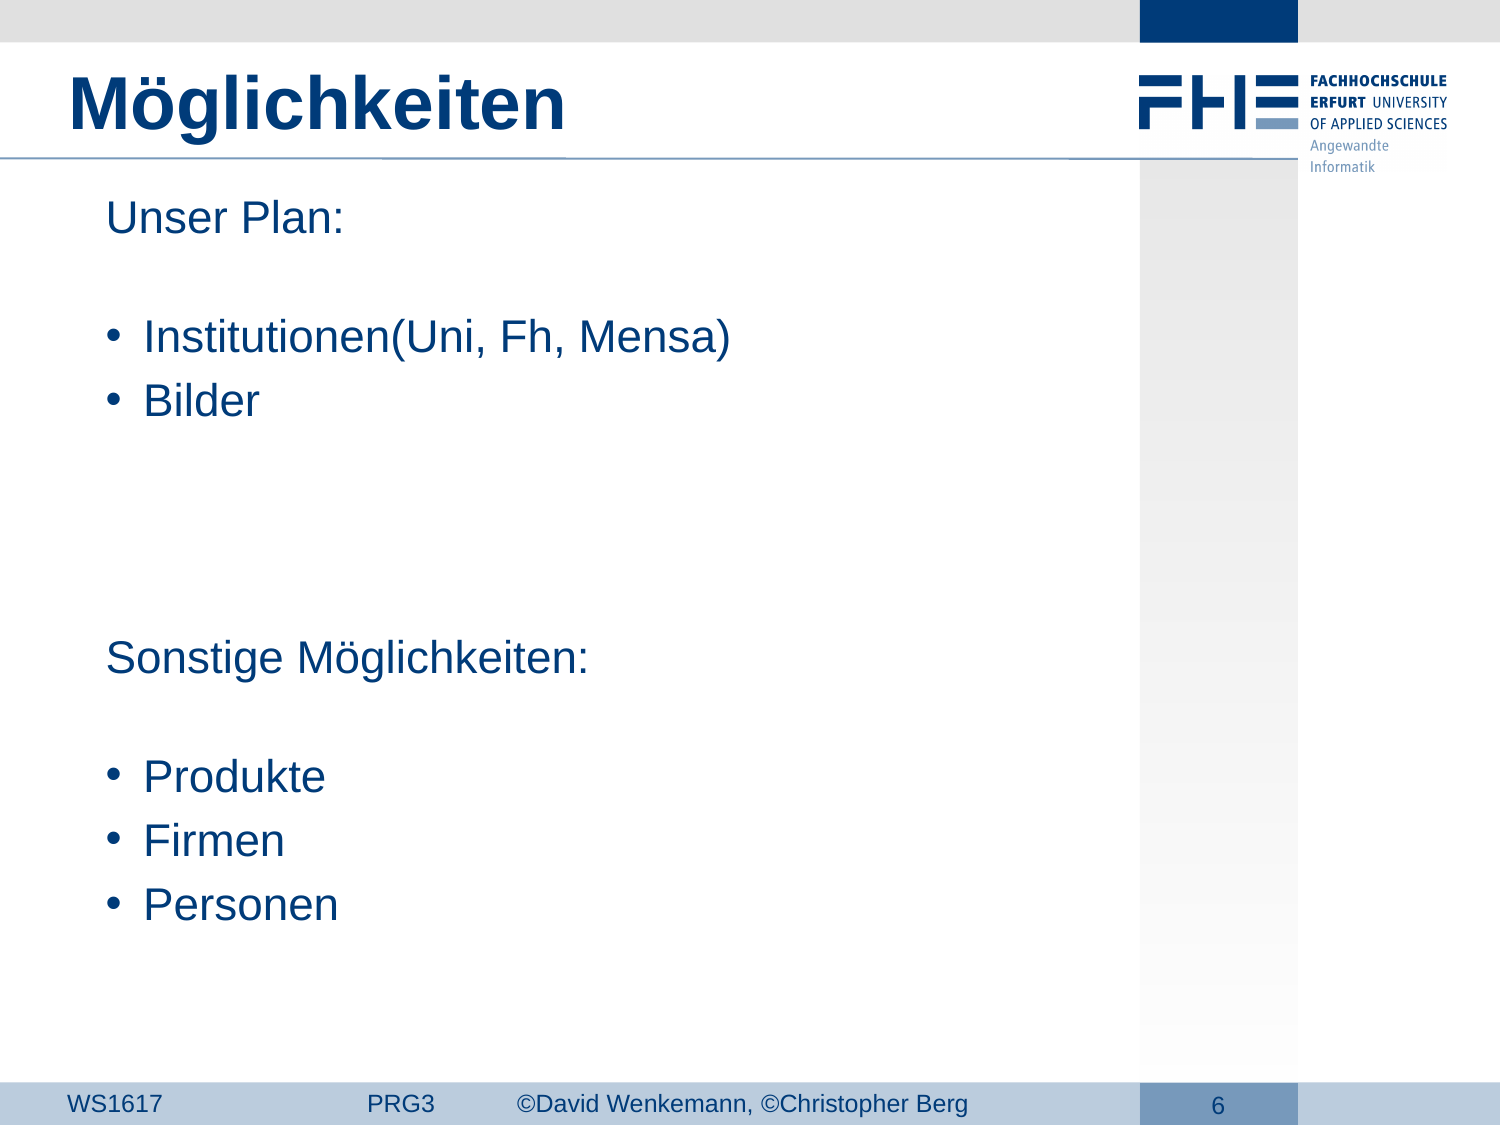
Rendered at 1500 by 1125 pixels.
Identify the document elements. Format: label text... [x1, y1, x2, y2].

list Unser Plan: Institutionen(Uni, Fh, Mensa) Bilder Sonstige Möglichkeiten: Produkte Firmen Personen [53, 172, 1500, 1083]
picture [1139, 75, 1447, 172]
title Möglichkeiten [53, 58, 1140, 142]
